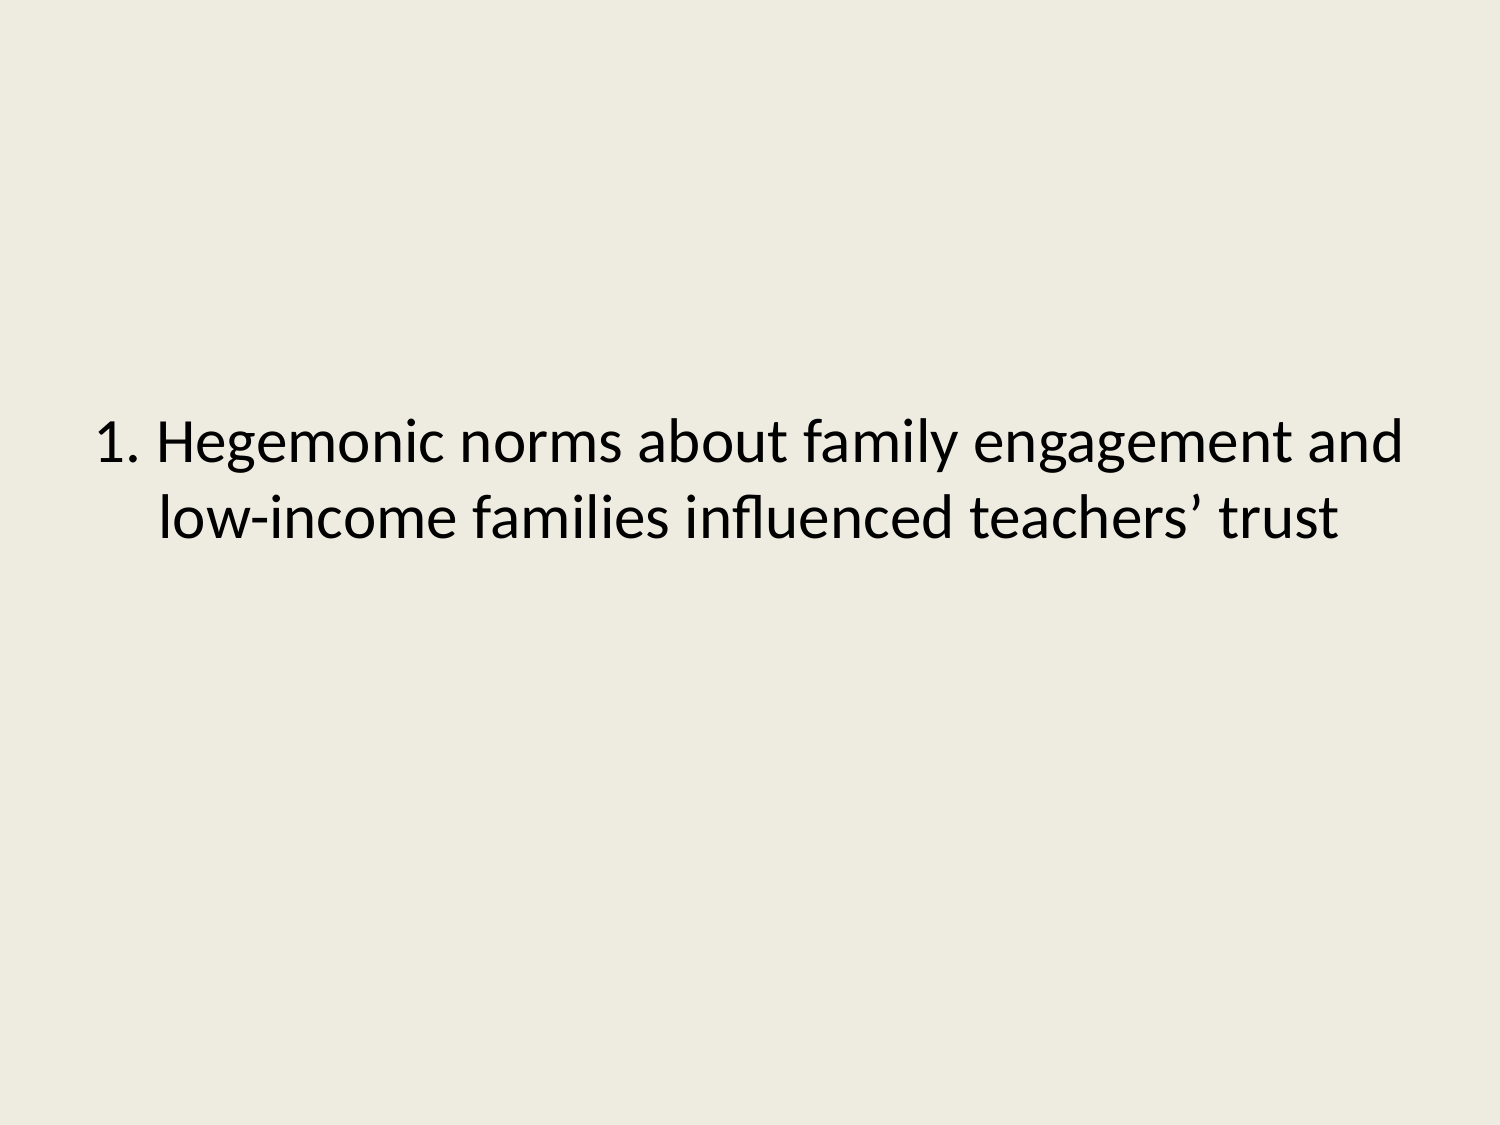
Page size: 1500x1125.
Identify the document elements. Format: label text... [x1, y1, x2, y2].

title 1. Hegemonic norms about family engagement and low-income families influenced teachers’ trust [75, 381, 1425, 569]
